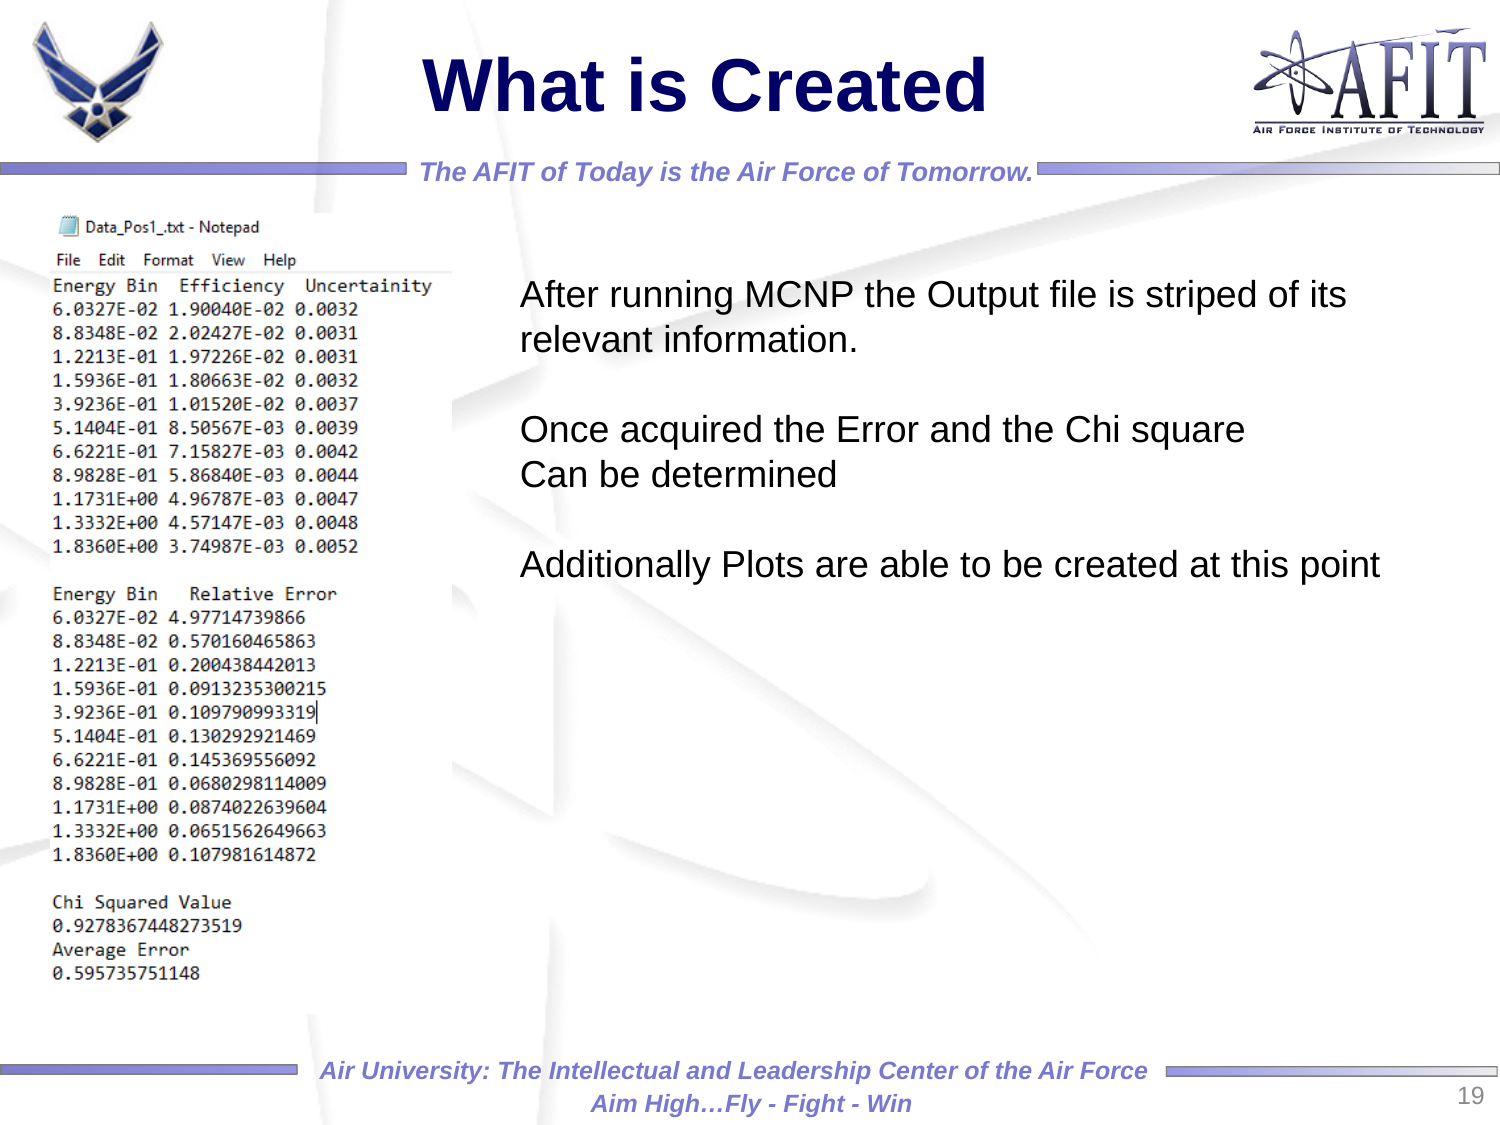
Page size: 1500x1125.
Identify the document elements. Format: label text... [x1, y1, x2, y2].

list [49, 213, 452, 1015]
title What is Created [162, 0, 1251, 163]
picture [32, 21, 162, 143]
text_box After running MCNP the Output file is striped of its relevant information. Once acquired the Error and the Chi square Can be determined Additionally Plots are able to be created at this point [505, 262, 1397, 593]
slide_number 19 [1149, 1065, 1500, 1125]
